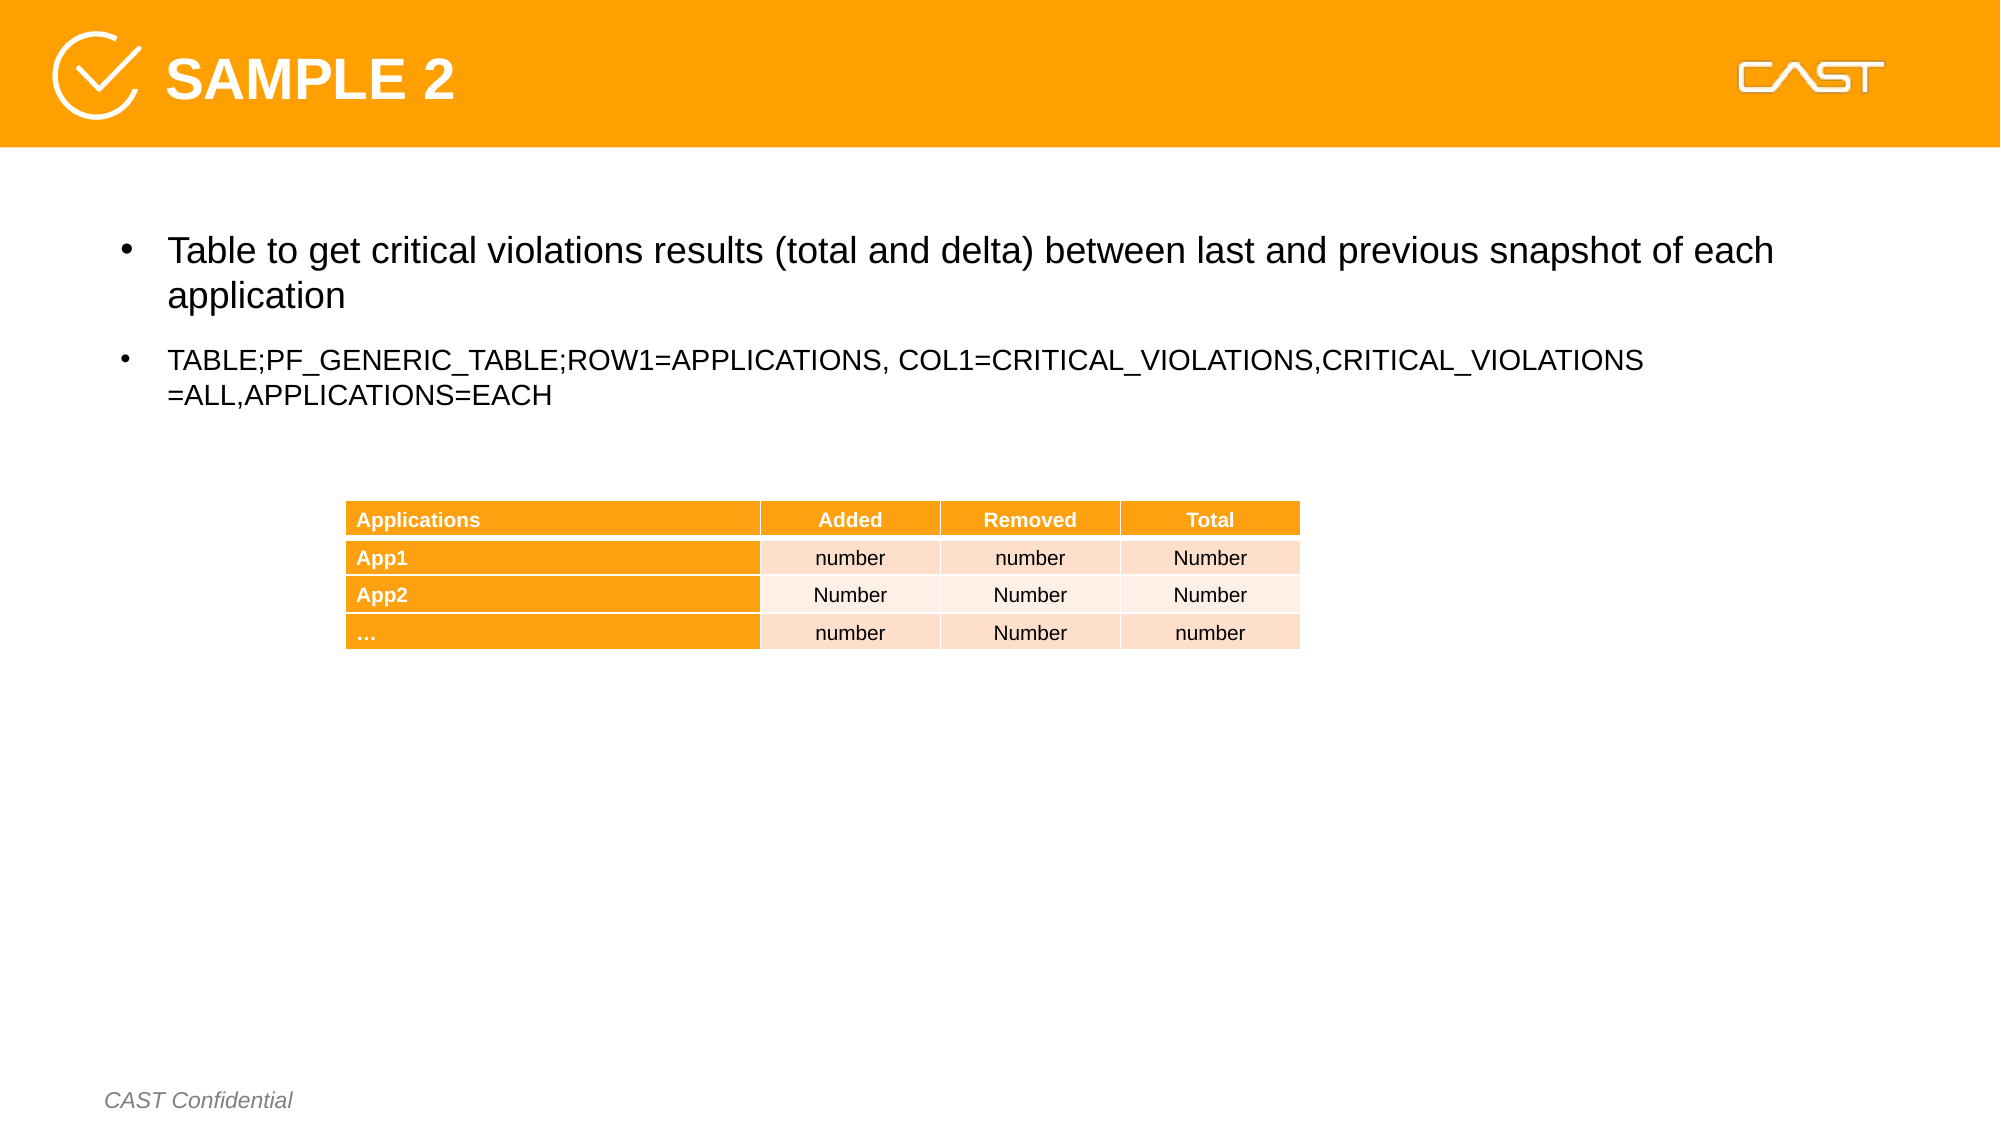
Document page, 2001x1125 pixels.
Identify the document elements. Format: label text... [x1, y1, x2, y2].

picture [1875, 45, 1900, 108]
table_cell number [761, 614, 940, 649]
table_cell … [346, 614, 760, 649]
table_cell number [761, 541, 940, 574]
table_header Applications [346, 501, 760, 535]
table_header Removed [941, 501, 1120, 535]
table_cell number [1121, 614, 1300, 649]
picture [42, 20, 150, 129]
table_header Added [761, 501, 940, 535]
table_cell number [941, 541, 1120, 574]
table_cell Number [761, 576, 940, 612]
table_cell Number [1121, 541, 1300, 574]
table_header Total [1121, 501, 1300, 535]
table_cell Number [941, 576, 1120, 612]
list Table to get critical violations results (total and delta) between last and previous snapshot of each application TABLE;PF_GENERIC_TABLE;ROW1=APPLICATIONS, COL1=CRITICAL_VIOLATIONS,CRITICAL_VIOLATIONS =ALL,APPLICATIONS=EACH [105, 218, 1900, 933]
title SAMPLE 2 [150, 42, 1875, 108]
table_cell Number [941, 614, 1120, 649]
table_cell App2 [346, 576, 760, 612]
table_cell App1 [346, 541, 760, 574]
table_cell Number [1121, 576, 1300, 612]
